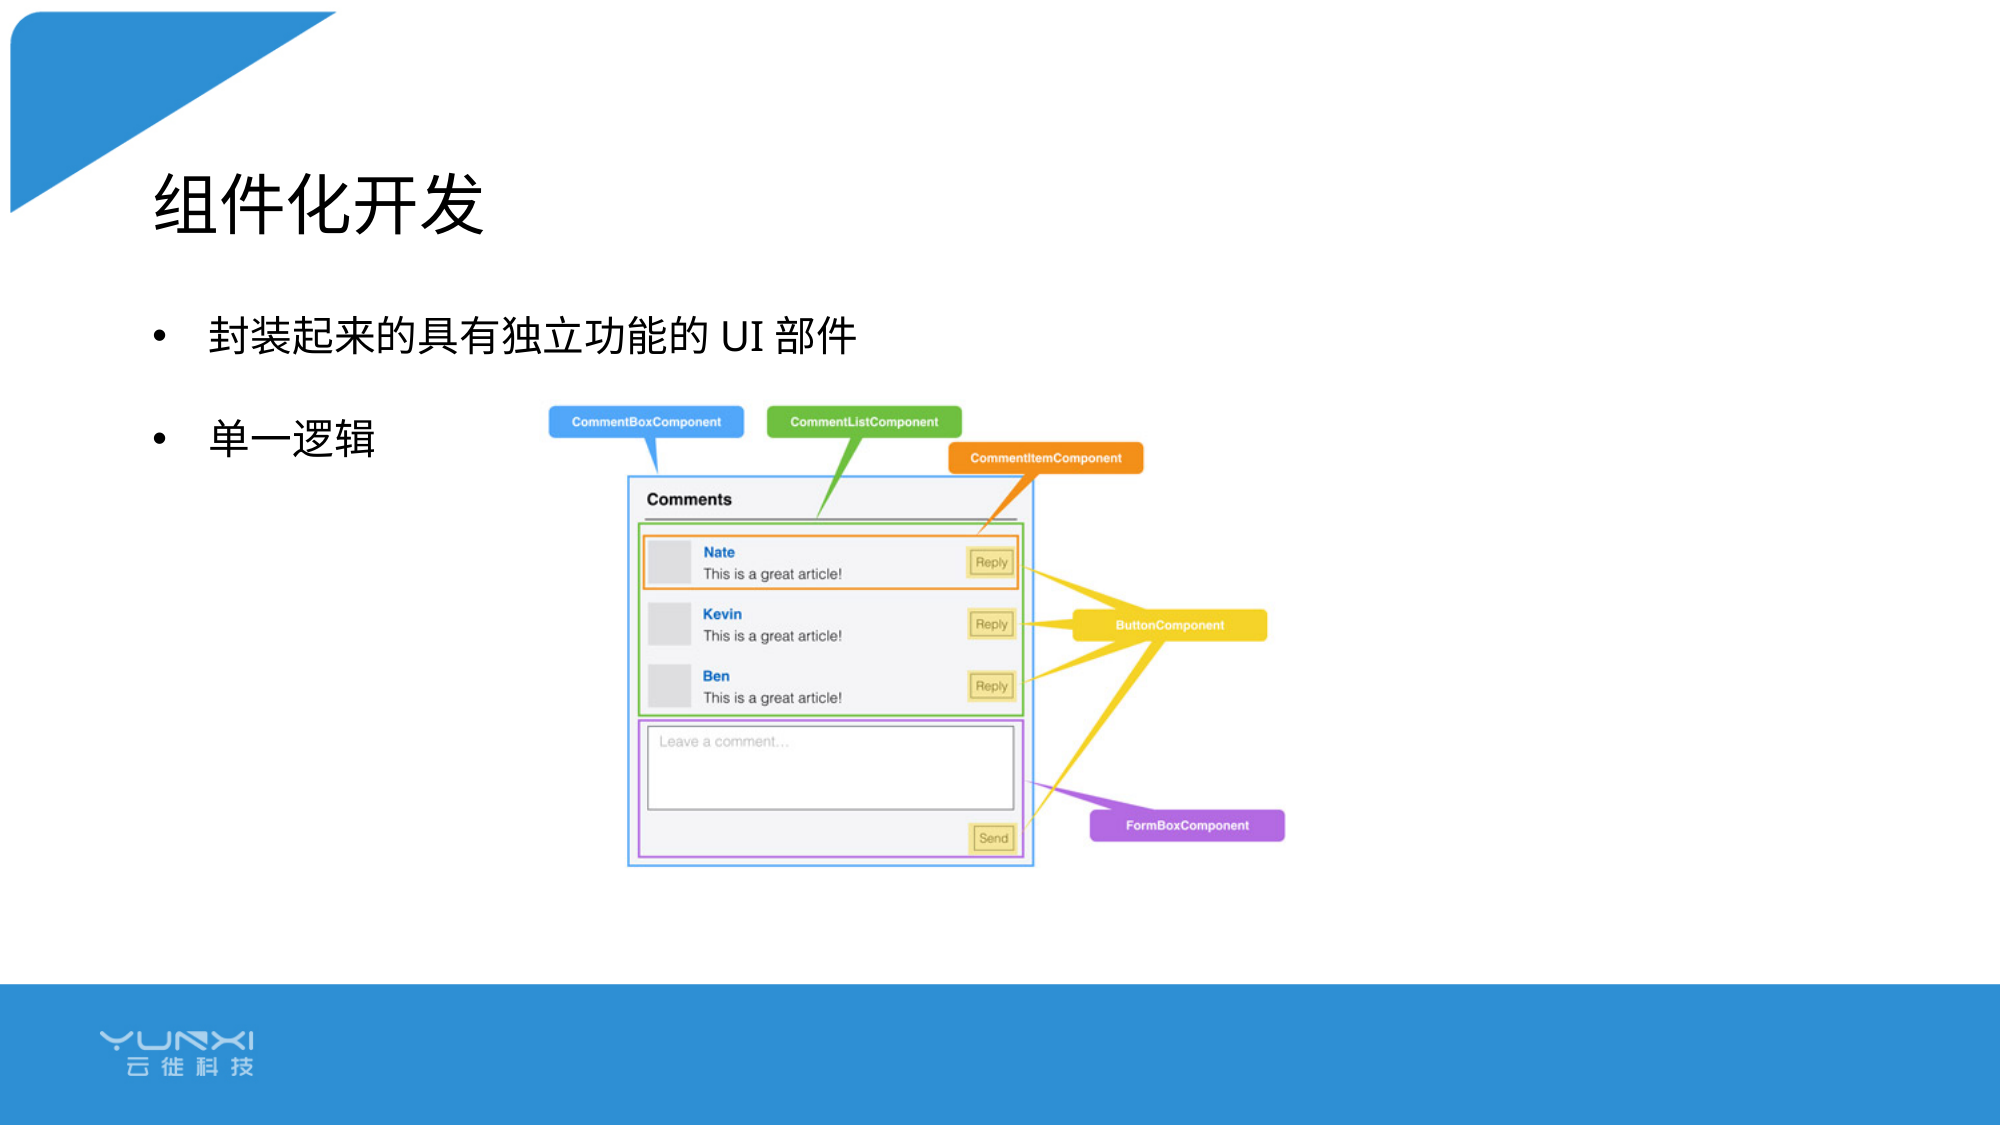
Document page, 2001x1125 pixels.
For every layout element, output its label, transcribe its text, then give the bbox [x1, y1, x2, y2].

title 组件化开发 [137, 138, 1863, 277]
picture [0, 0, 2000, 1125]
list 封装起来的具有独立功能的UI部件 单一逻辑 [137, 277, 1863, 766]
